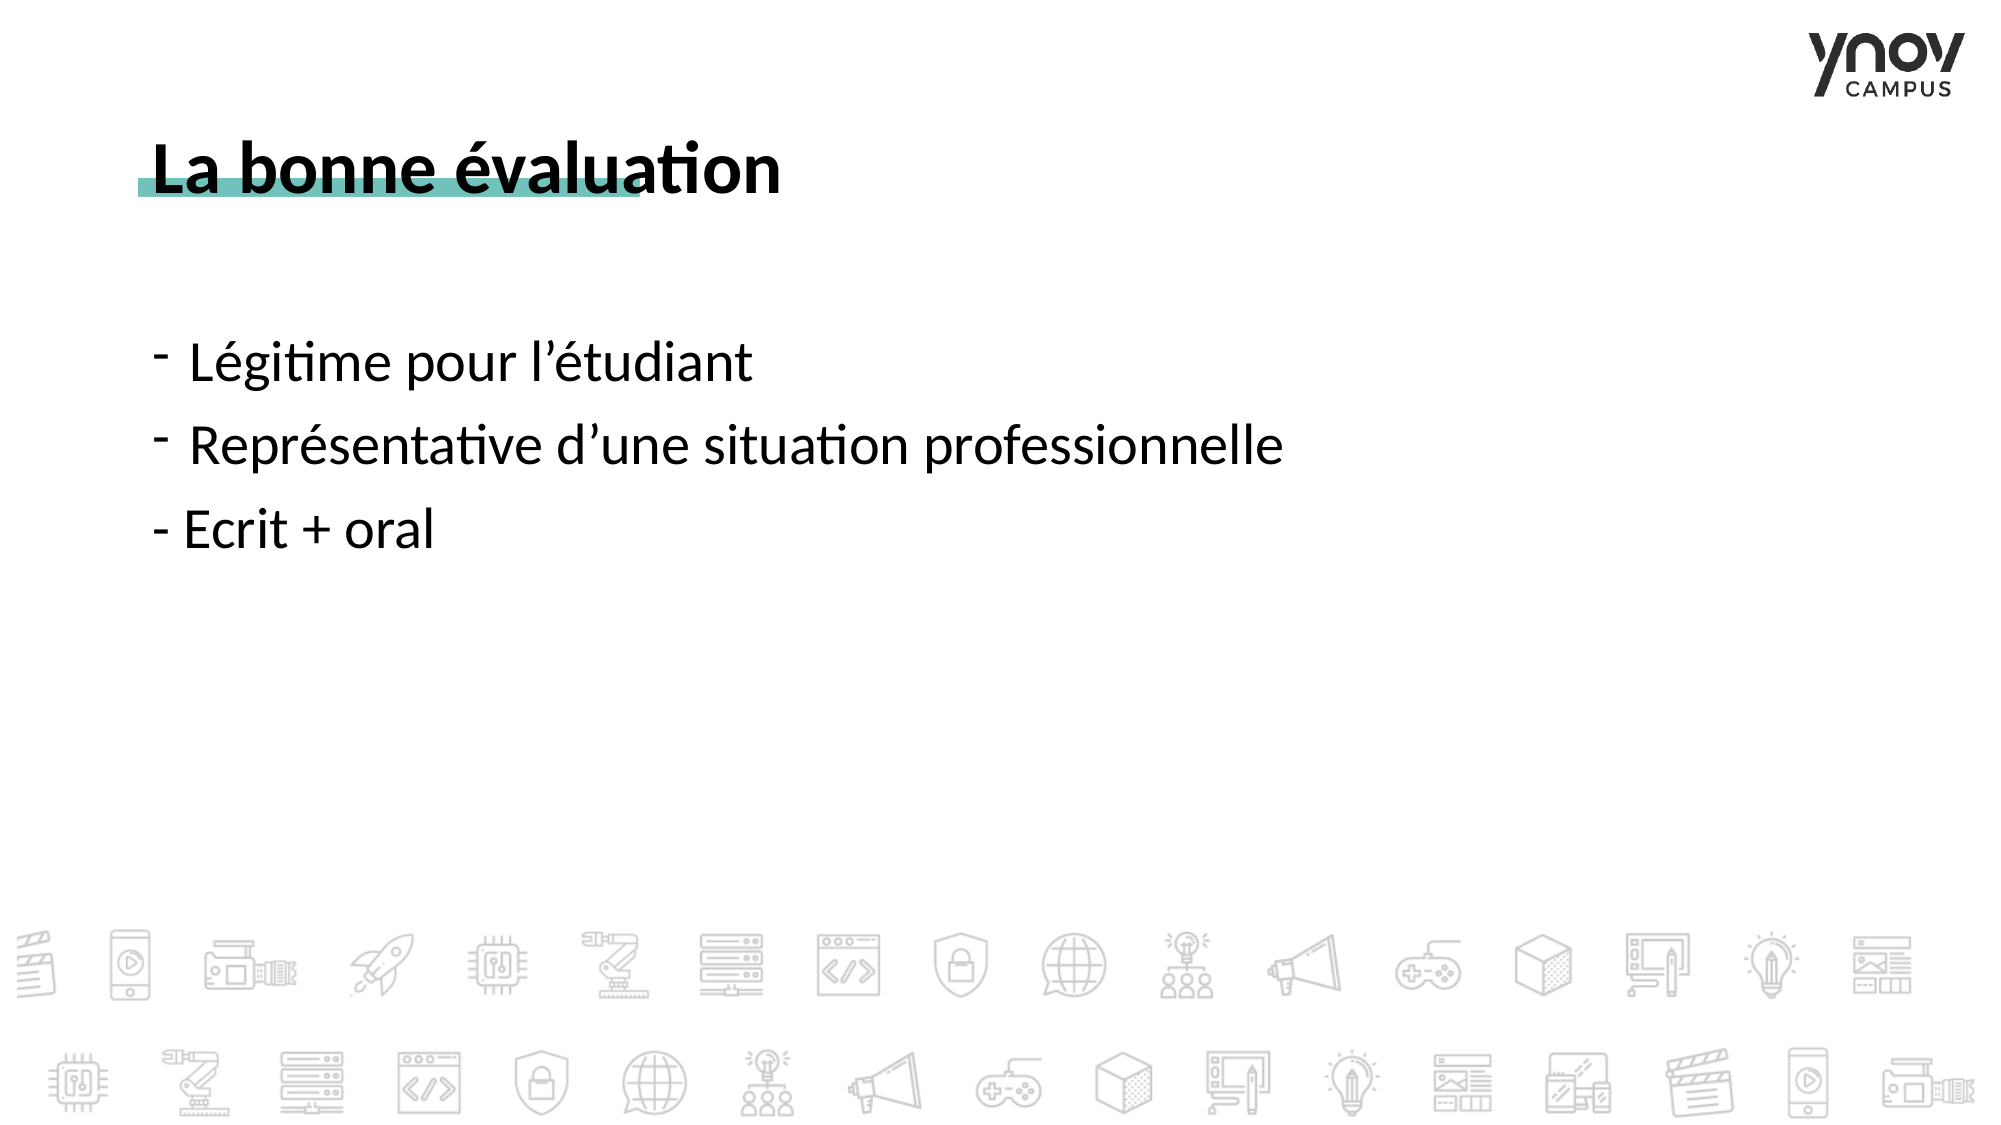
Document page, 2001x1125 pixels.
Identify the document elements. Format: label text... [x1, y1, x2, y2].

picture [137, 178, 640, 197]
picture [1773, 17, 2000, 112]
text_box La bonne évaluation [137, 110, 1752, 216]
list Légitime pour l’étudiant Représentative d’une situation professionnelle - Ecrit + oral [137, 232, 1863, 947]
